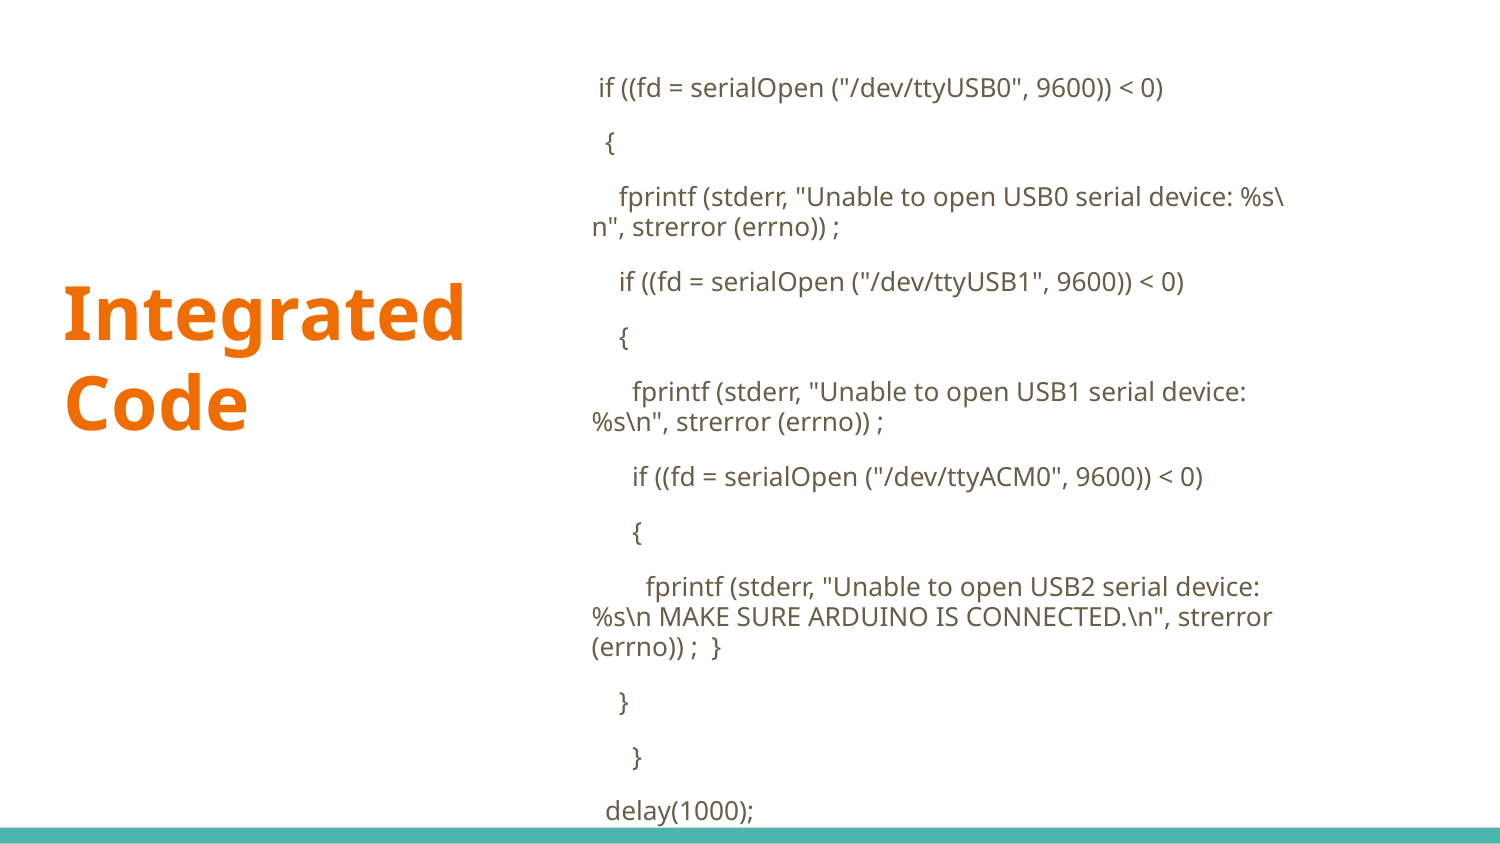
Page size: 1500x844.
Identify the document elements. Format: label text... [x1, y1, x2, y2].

title Integrated Code [48, 250, 566, 466]
list if ((fd = serialOpen ("/dev/ttyUSB0", 9600)) < 0) { fprintf (stderr, "Unable to open USB0 serial device: %s\n", strerror (errno)) ; if ((fd = serialOpen ("/dev/ttyUSB1", 9600)) < 0) { fprintf (stderr, "Unable to open USB1 serial device: %s\n", strerror (errno)) ; if ((fd = serialOpen ("/dev/ttyACM0", 9600)) < 0) { fprintf (stderr, "Unable to open USB2 serial device: %s\n MAKE SURE ARDUINO IS CONNECTED.\n", strerror (errno)) ; } } } delay(1000); [576, 58, 1310, 735]
